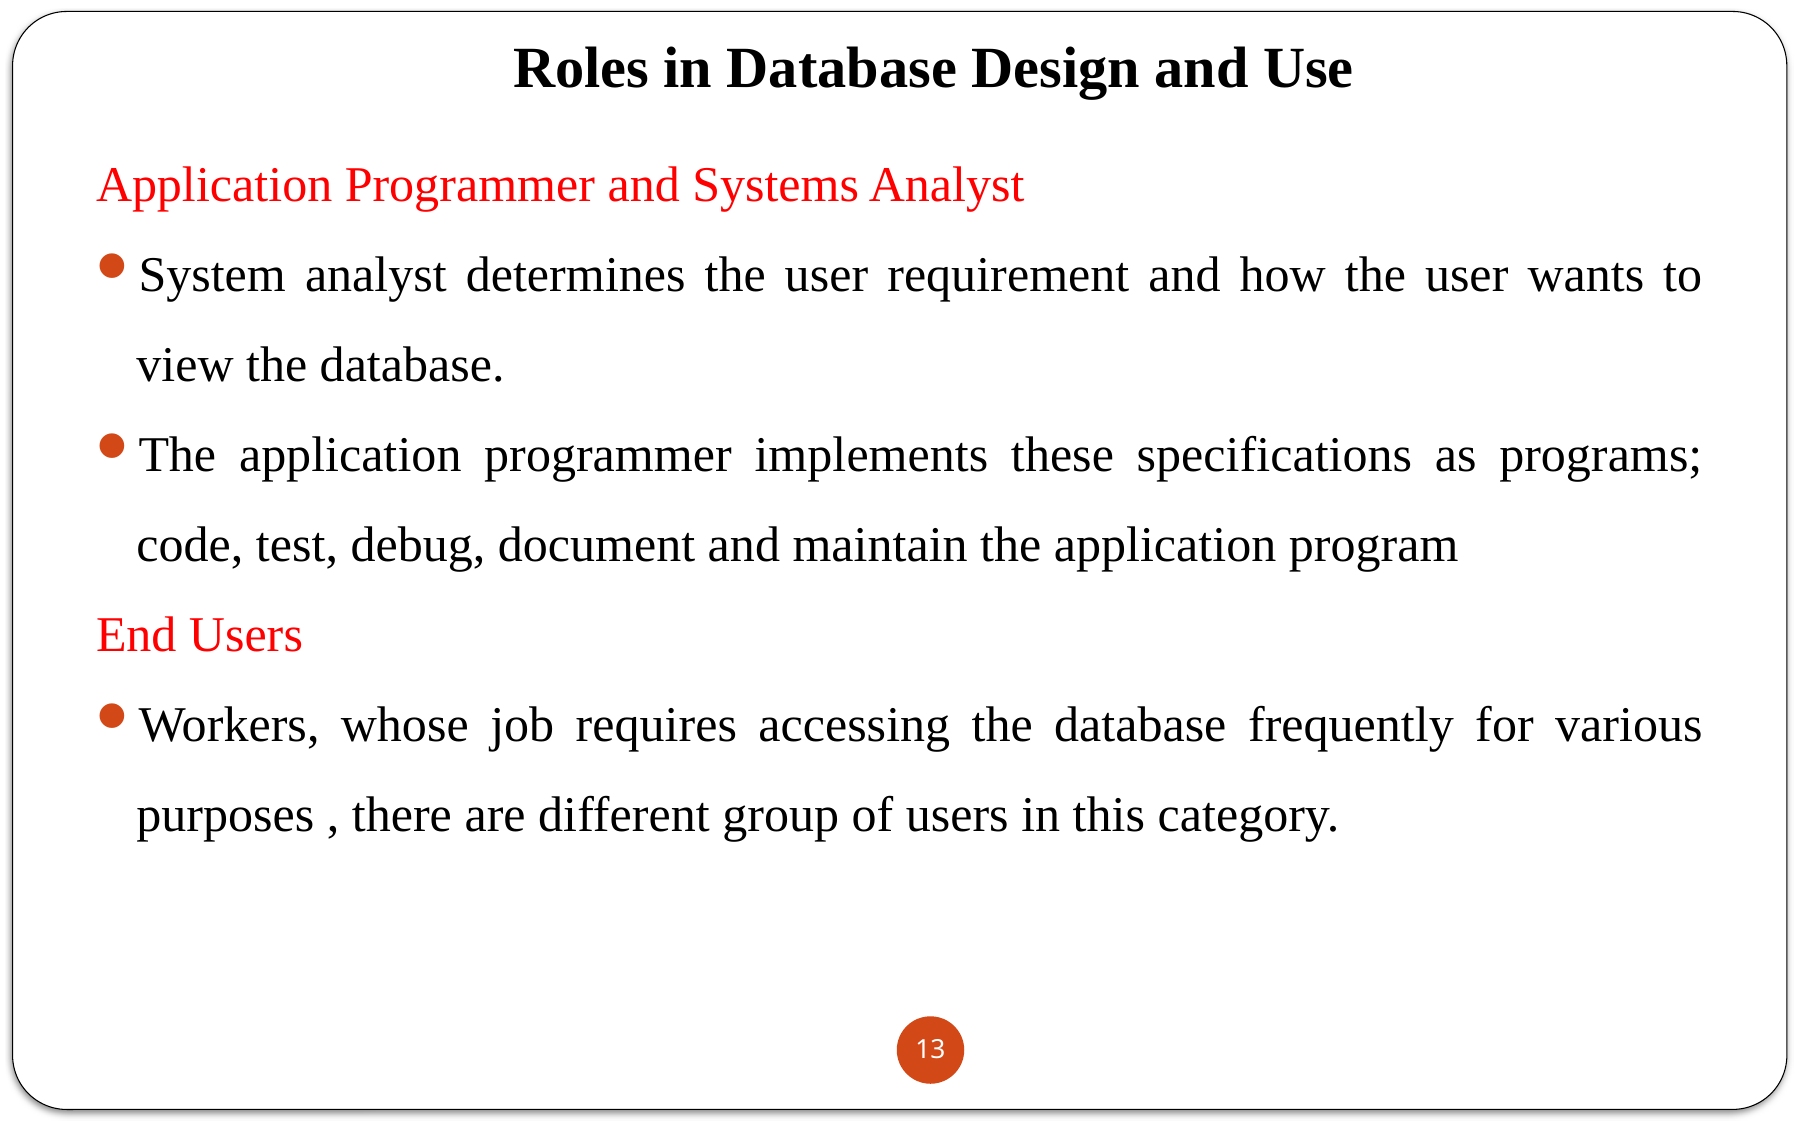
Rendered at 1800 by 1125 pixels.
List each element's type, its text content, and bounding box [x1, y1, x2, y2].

title Roles in Database Design and Use [360, 12, 1508, 113]
list Application Programmer and Systems Analyst System analyst determines the user requirement and how the user wants to view the database. The application programmer implements these specifications as programs; code, test, debug, document and maintain the application program End Users Workers, whose job requires accessing the database frequently for various purposes , there are different group of users in this category. [81, 113, 1719, 924]
slide_number 13 [896, 1016, 965, 1084]
